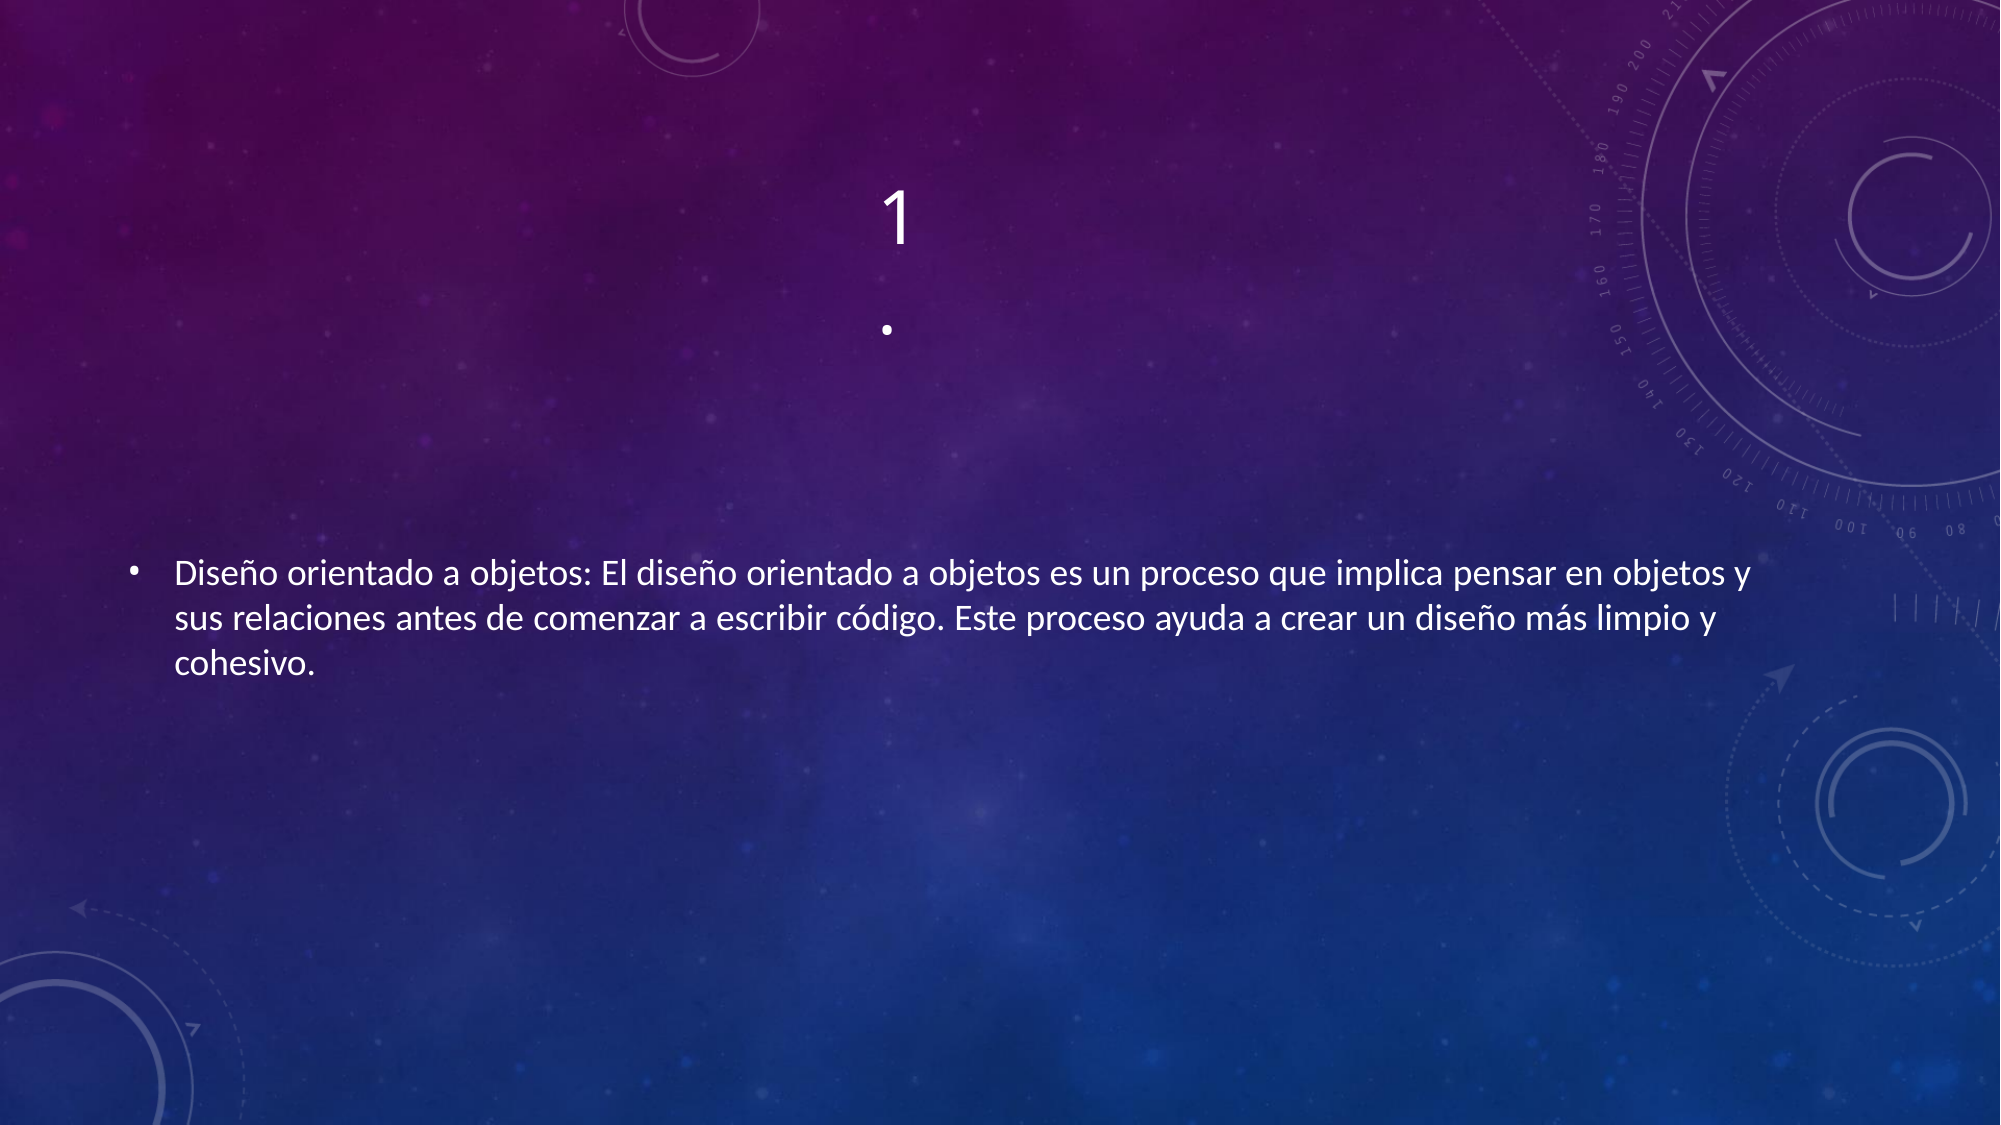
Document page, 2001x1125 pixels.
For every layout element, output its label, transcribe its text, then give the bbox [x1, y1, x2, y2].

text_box Diseño orientado a objetos: El diseño orientado a objetos es un proceso que implica pensar en objetos y sus relaciones antes de comenzar a escribir código. Este proceso ayuda a crear un diseño más limpio y cohesivo. [125, 545, 1763, 683]
title 1. [875, 167, 936, 358]
picture [0, 0, 2000, 1125]
